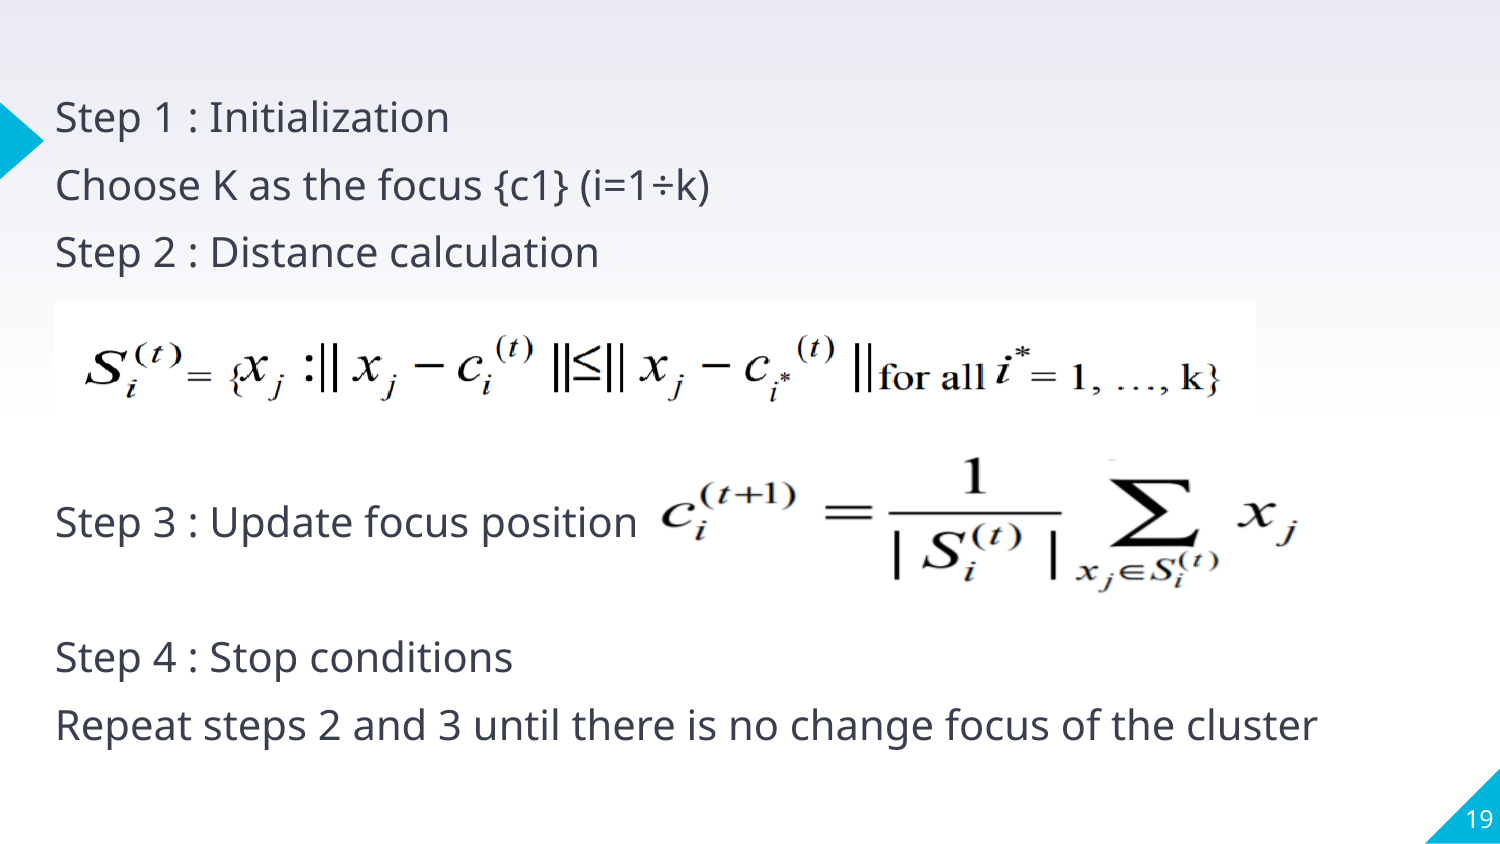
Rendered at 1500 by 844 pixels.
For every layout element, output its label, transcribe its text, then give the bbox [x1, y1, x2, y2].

picture [54, 301, 1339, 617]
list Step 1 : Initialization Choose K as the focus {c1} (i=1÷k) Step 2 : Distance calculation Step 3 : Update focus position Step 4 : Stop conditions Repeat steps 2 and 3 until there is no change focus of the cluster [54, 85, 1445, 788]
slide_number ‹#› [1418, 760, 1494, 838]
